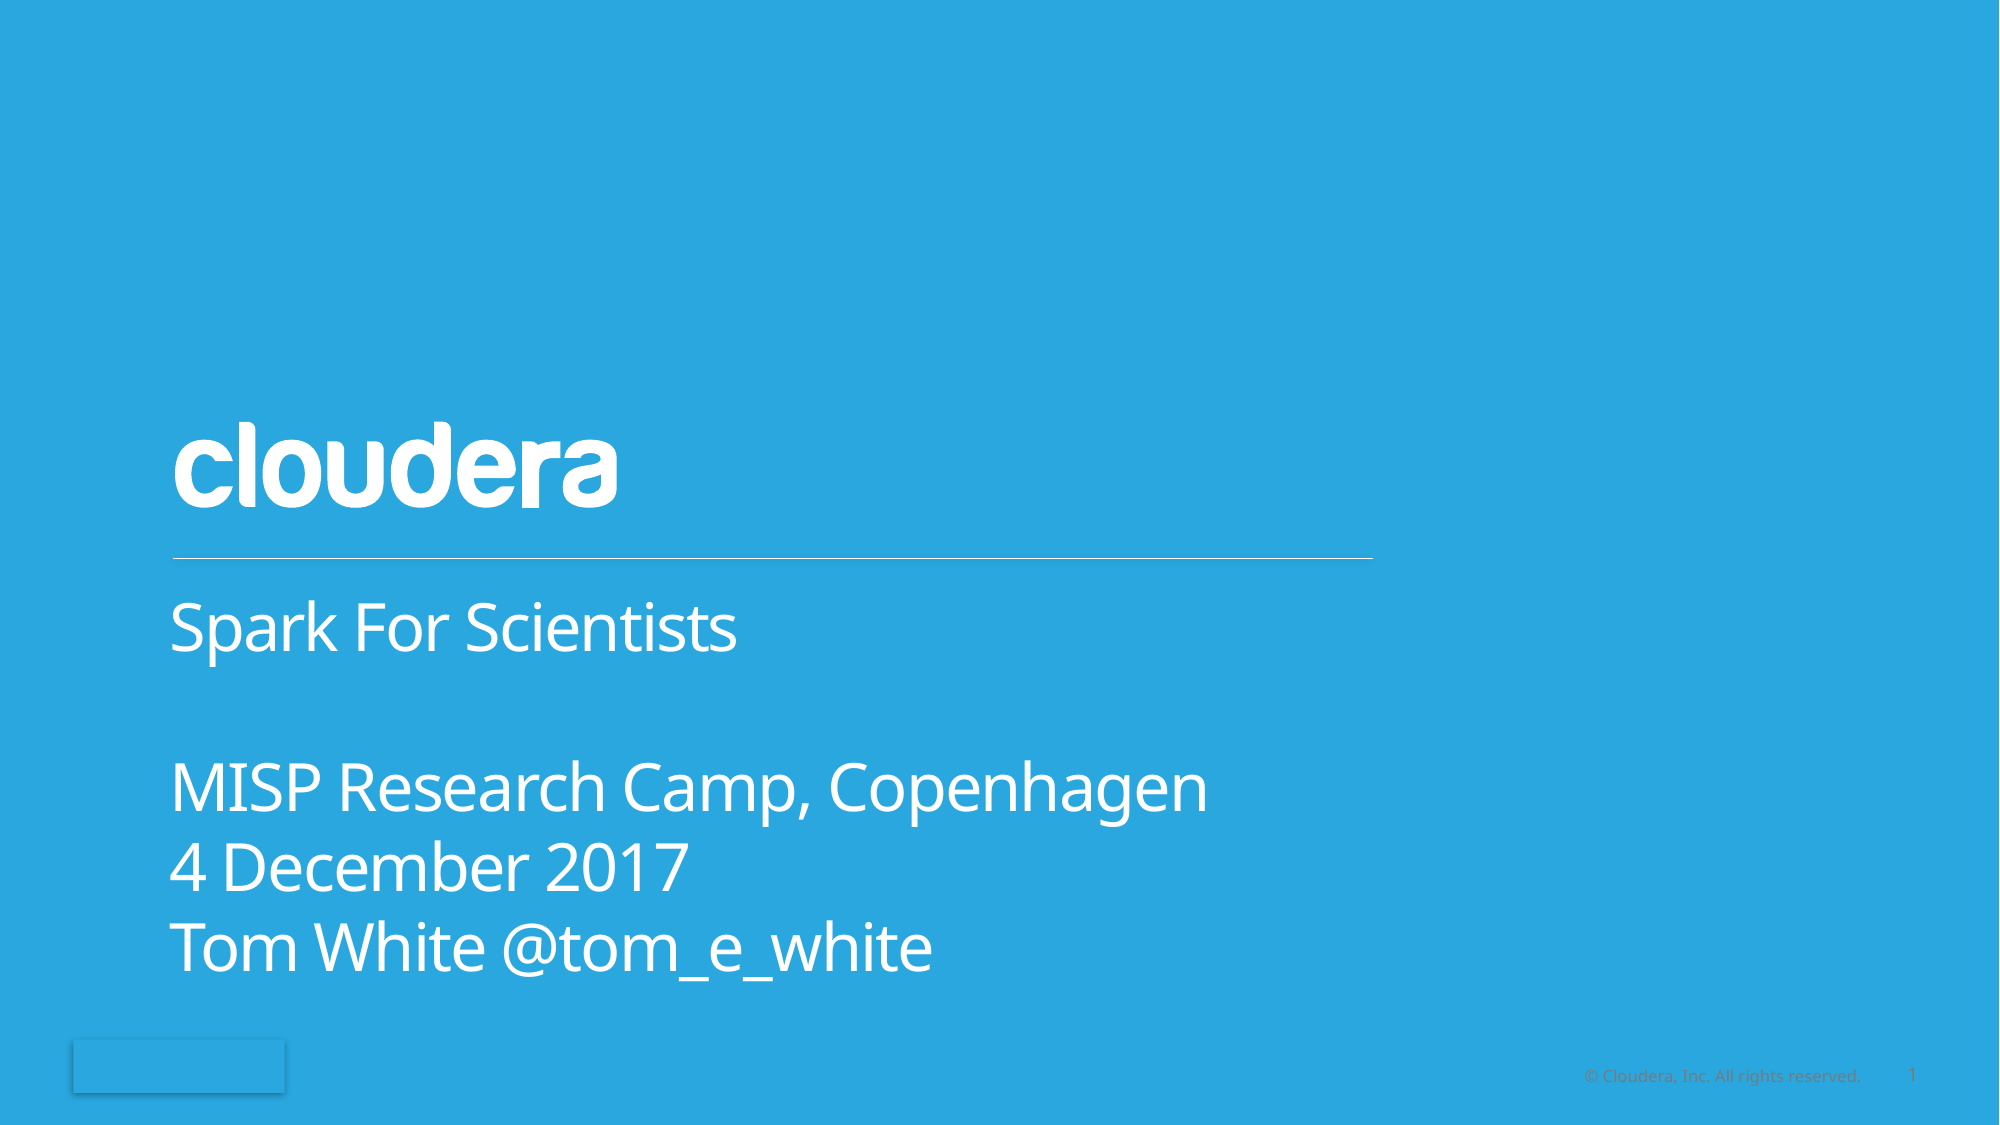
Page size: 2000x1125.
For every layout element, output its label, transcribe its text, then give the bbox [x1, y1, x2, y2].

title Spark For Scientists MISP Research Camp, Copenhagen 4 December 2017 Tom White @tom_e_white [154, 577, 1378, 881]
